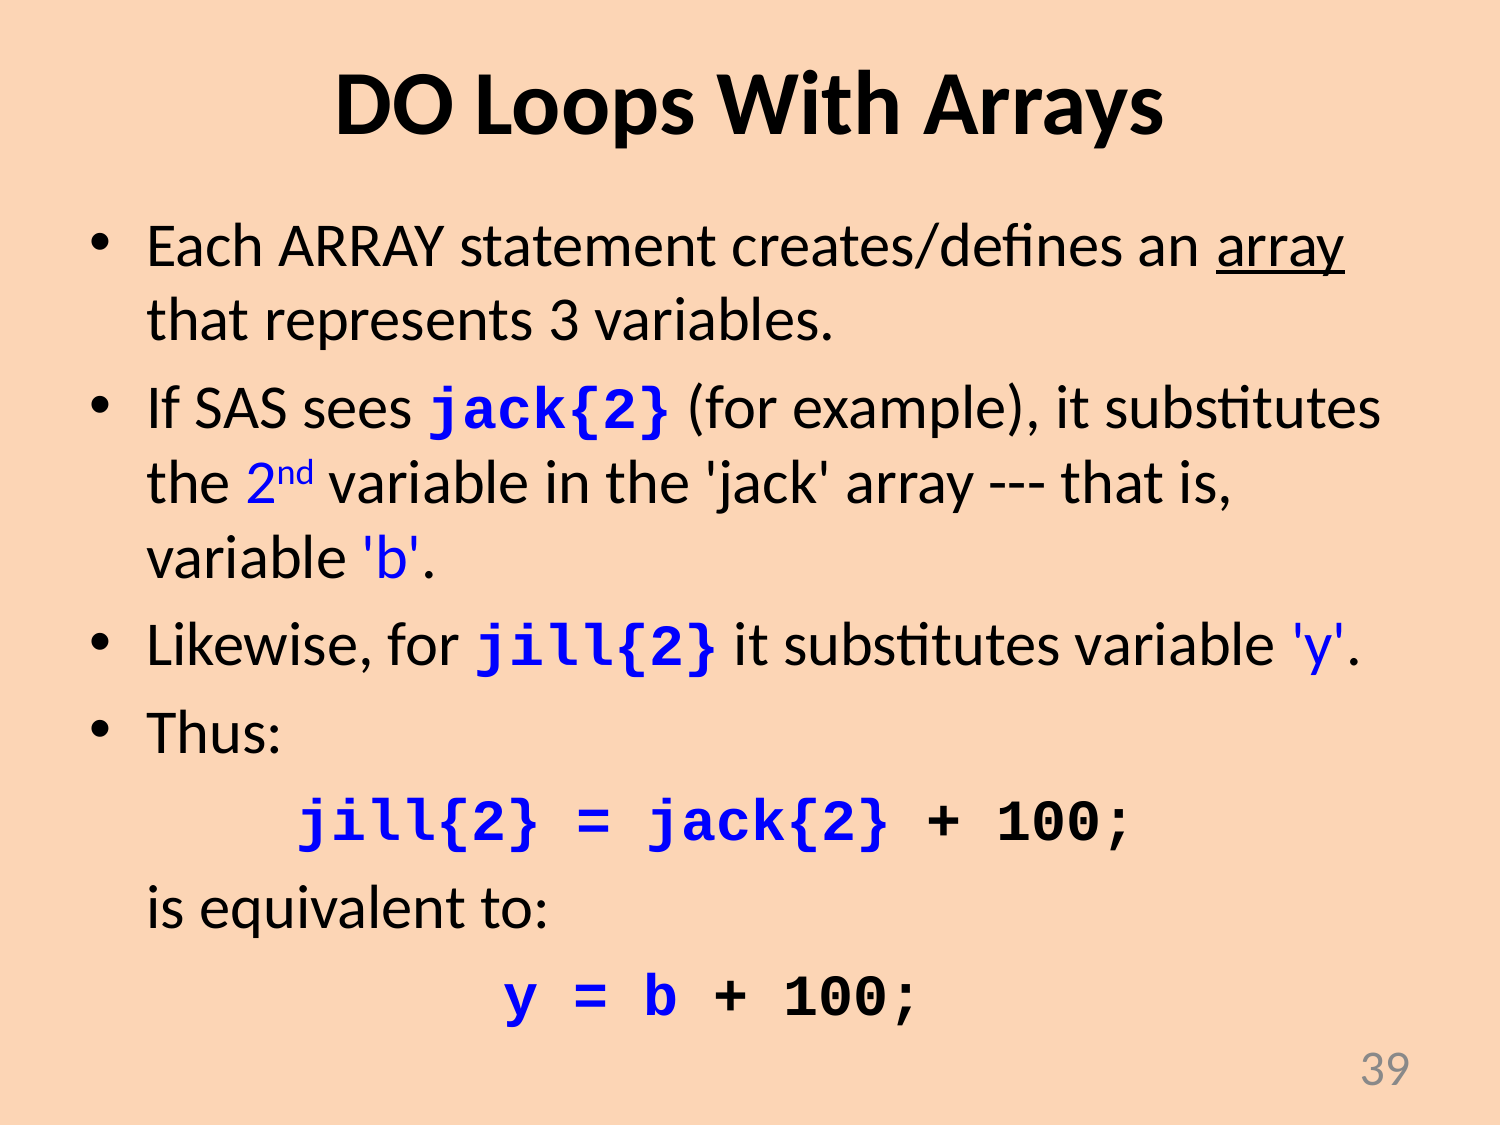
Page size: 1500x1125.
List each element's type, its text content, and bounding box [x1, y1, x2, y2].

title DO Loops With Arrays [75, 3, 1425, 192]
text_box Each ARRAY statement creates/defines an array that represents 3 variables. If SAS sees jack{2} (for example), it substitutes the 2nd variable in the 'jack' array --- that is, variable 'b'. Likewise, for jill{2} it substitutes variable 'y'. Thus: jill{2} = jack{2} + 100; is equivalent to: y = b + 100; [74, 196, 1425, 1050]
slide_number 39 [1074, 1050, 1425, 1096]
